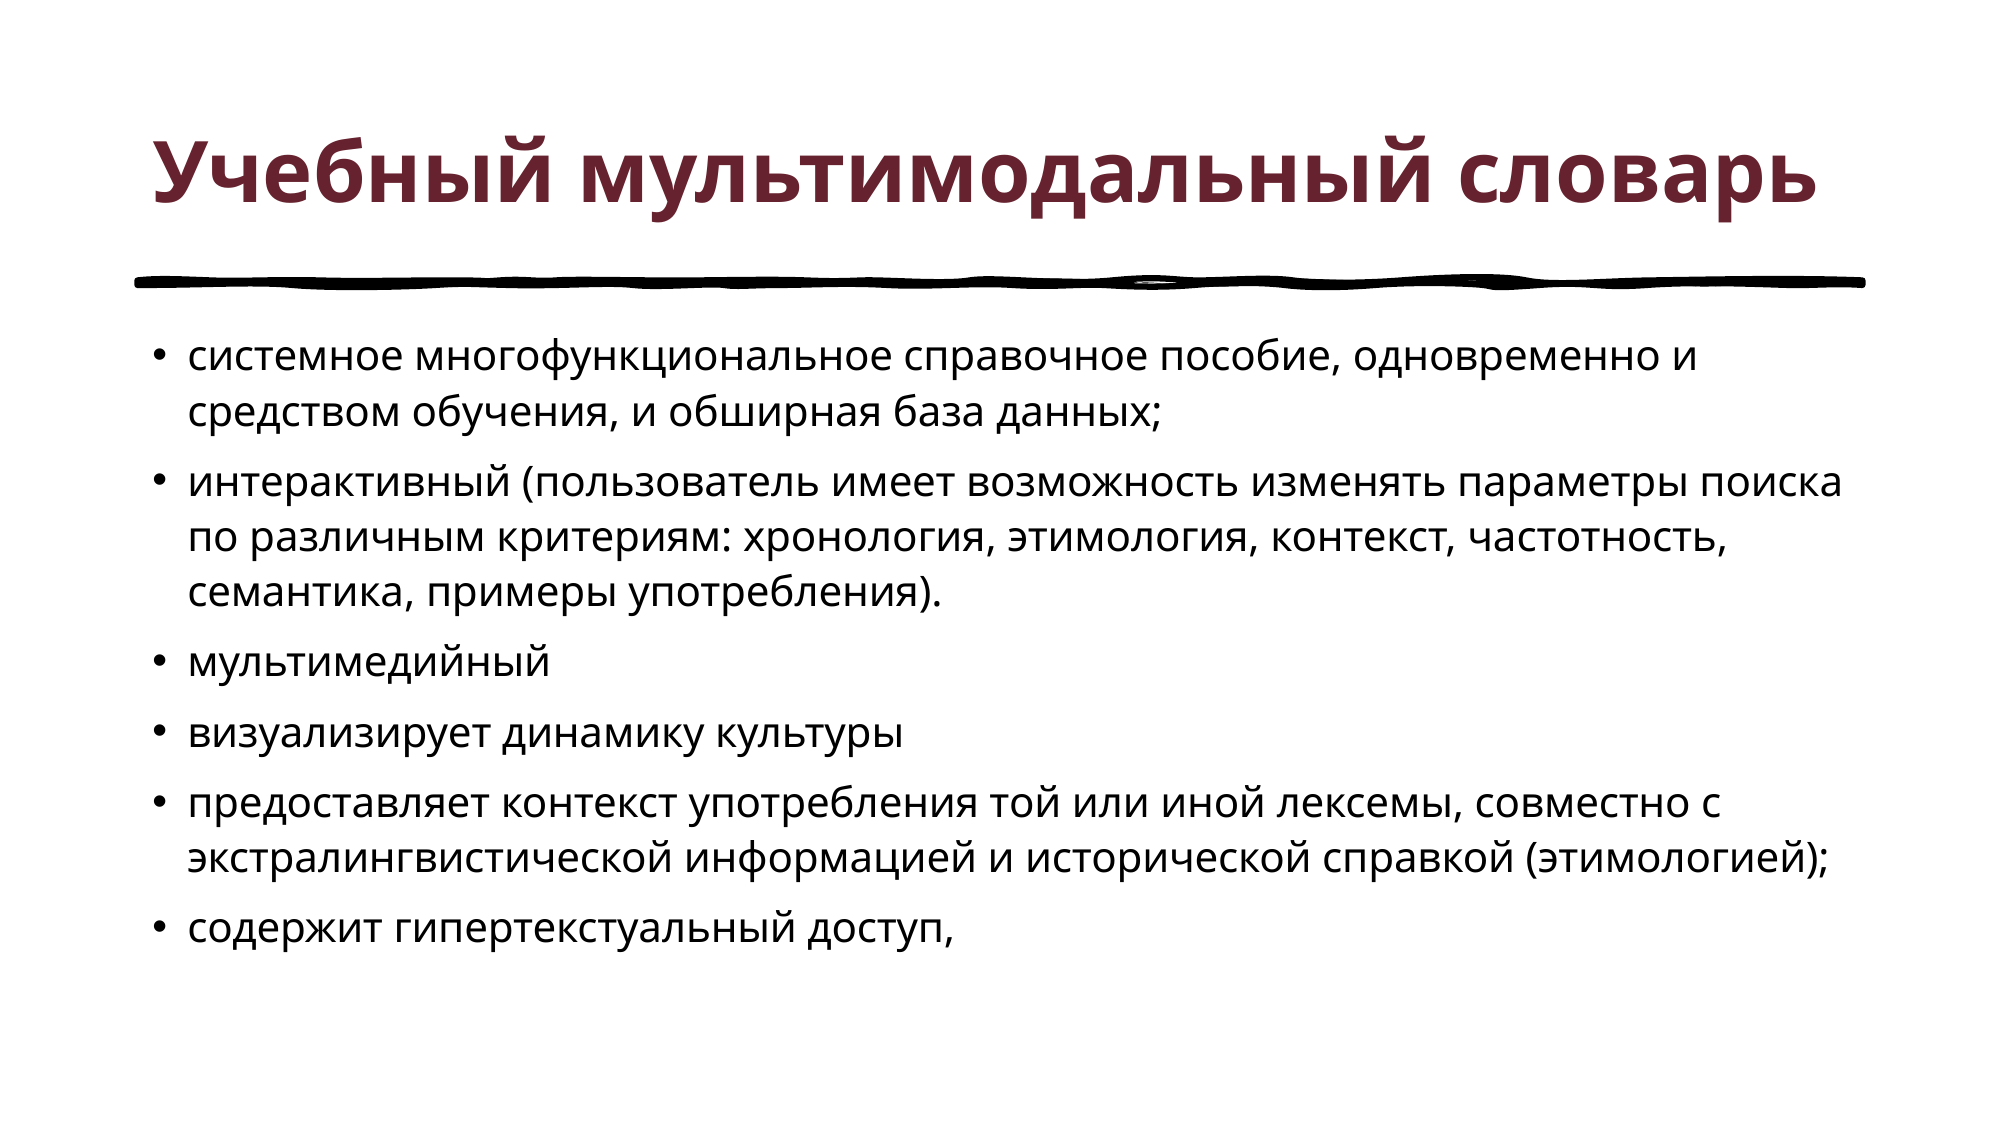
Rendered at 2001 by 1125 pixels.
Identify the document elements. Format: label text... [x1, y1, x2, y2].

list системное многофункциональное справочное пособие, одновременно и средством обучения, и обширная база данных; интерактивный (пользователь имеет возможность изменять параметры поиска по различным критериям: хронология, этимология, контекст, частотность, семантика, примеры употребления). мультимедийный визуализирует динамику культуры предоставляет контекст употребления той или иной лексемы, совместно с экстралингвистической информацией и исторической справкой (этимологией); содержит гипертекстуальный доступ, [137, 316, 1863, 1014]
title Учебный мультимодальный словарь [137, 59, 1863, 278]
